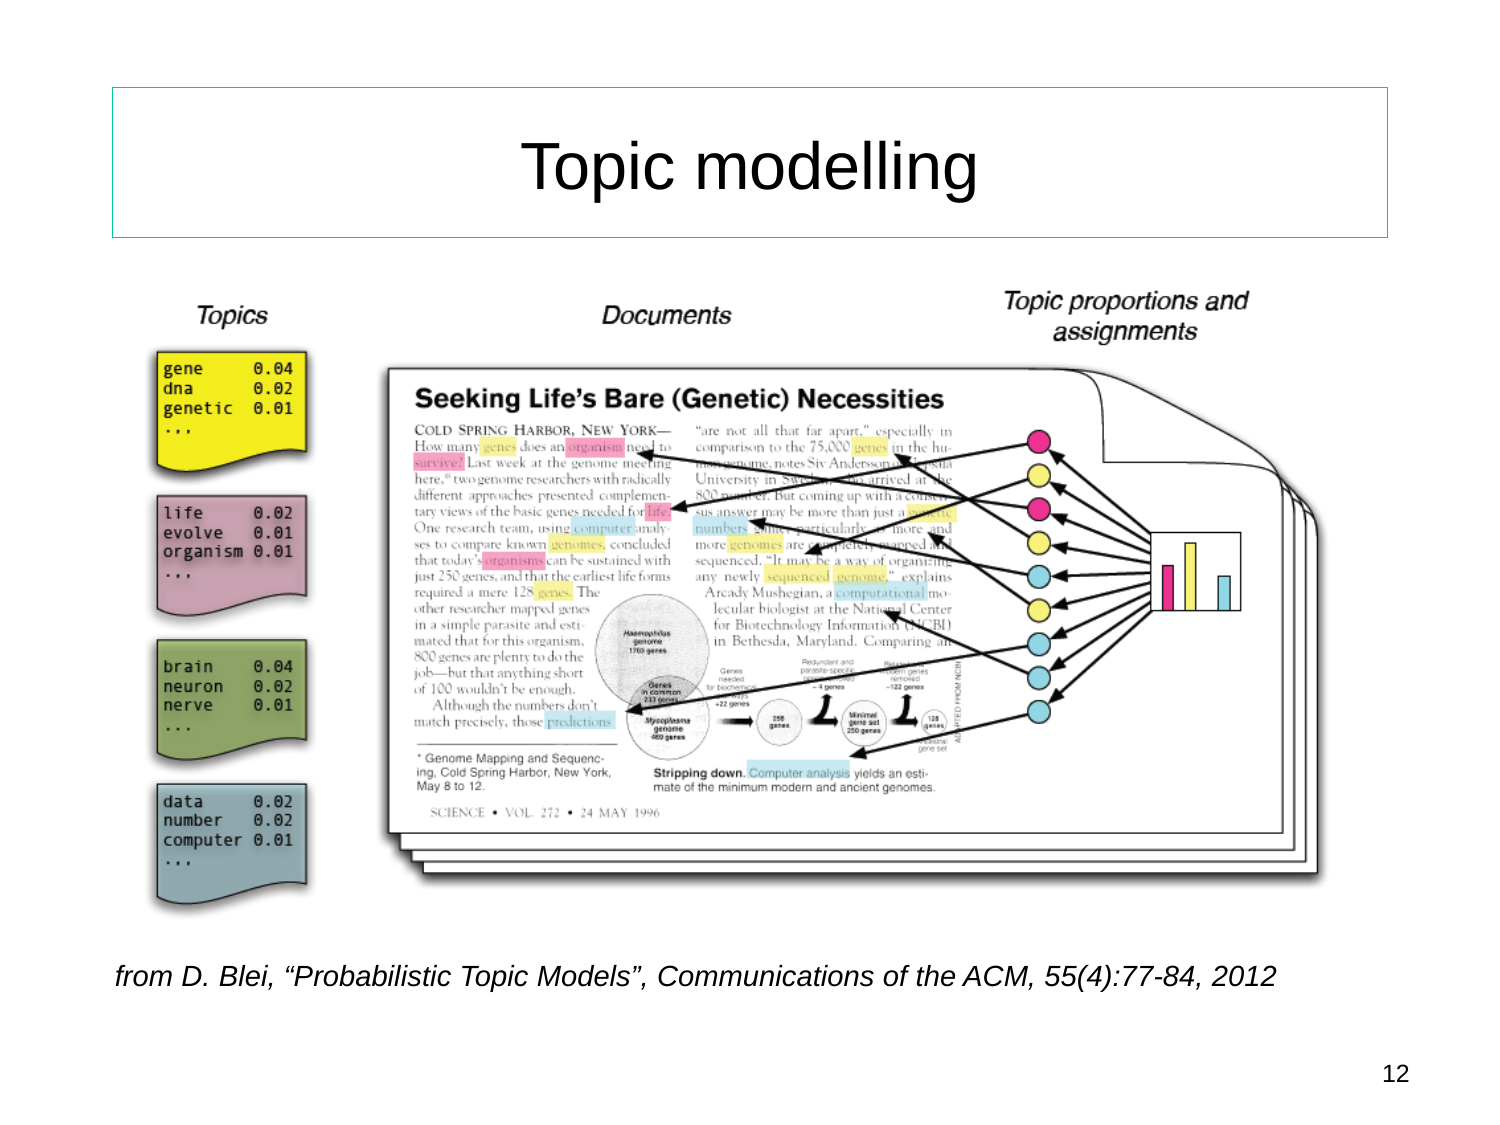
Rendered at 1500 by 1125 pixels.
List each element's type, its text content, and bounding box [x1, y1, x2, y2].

title Topic modelling [112, 87, 1388, 238]
text_box from D. Blei, “Probabilistic Topic Models”, Communications of the ACM, 55(4):77-84, 2012 [99, 949, 1425, 1000]
slide_number 12 [1349, 1049, 1426, 1125]
picture [137, 287, 1347, 924]
